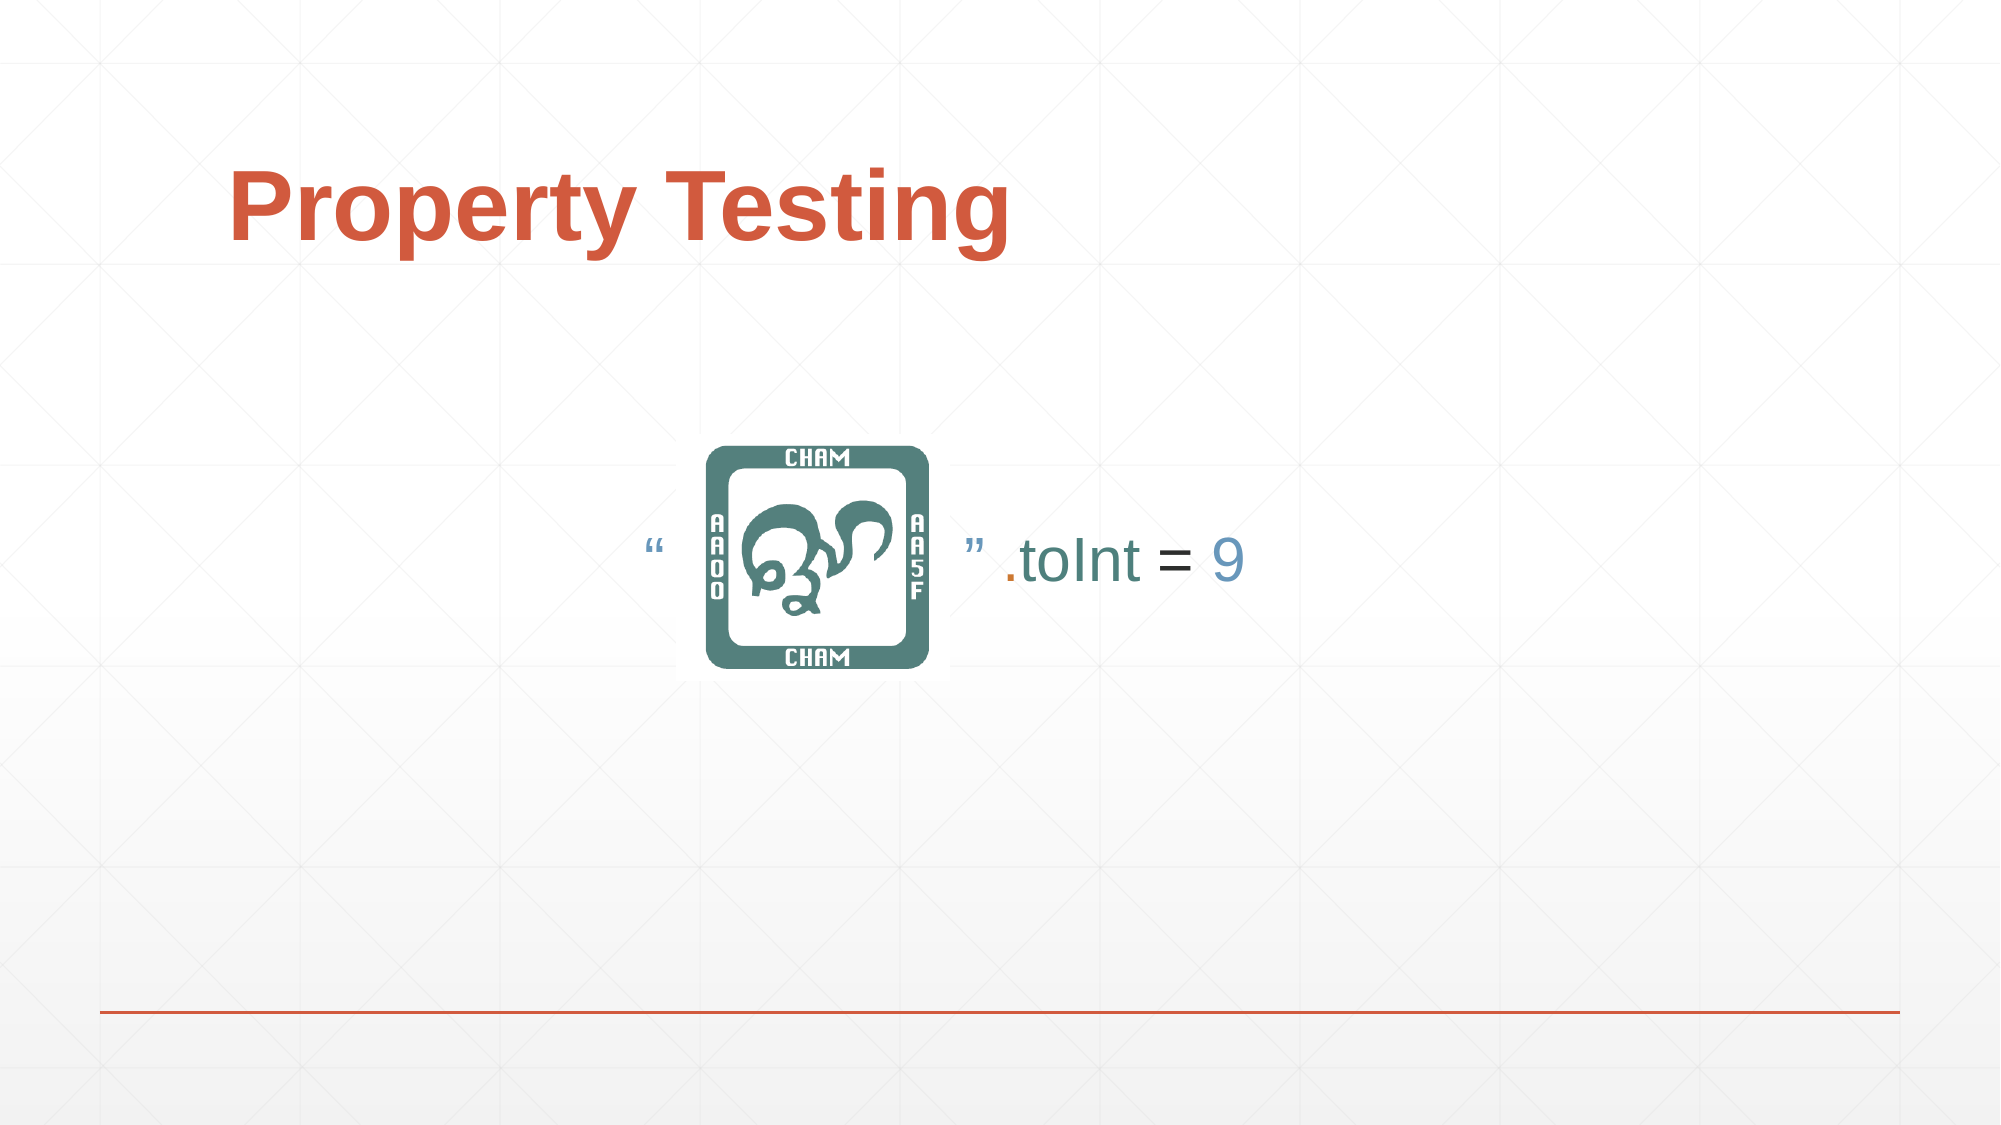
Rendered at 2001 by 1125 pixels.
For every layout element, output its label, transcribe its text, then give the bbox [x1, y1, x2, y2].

title Property Testing [212, 82, 1788, 271]
text_box “ [629, 511, 676, 602]
picture [676, 434, 950, 681]
text_box ” .toInt = 9 [950, 511, 1334, 602]
